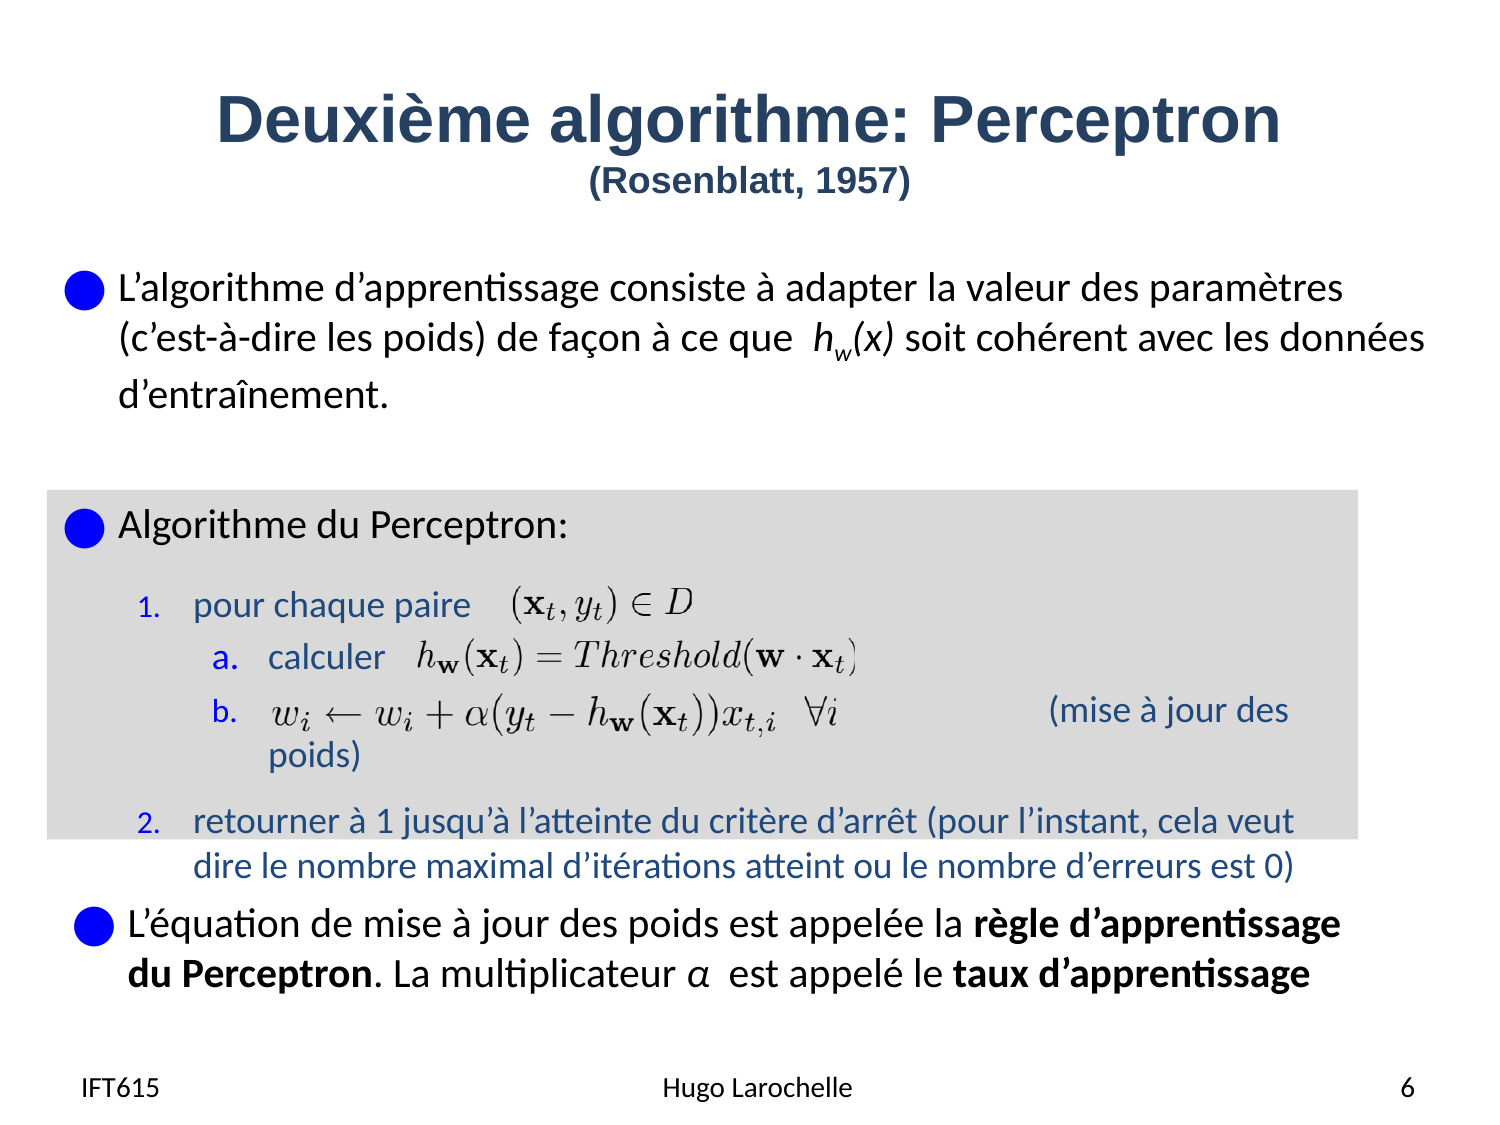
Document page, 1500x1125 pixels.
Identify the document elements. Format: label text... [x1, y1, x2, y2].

picture [512, 585, 692, 624]
title Deuxième algorithme: Perceptron (Rosenblatt, 1957) [75, 45, 1425, 233]
list L’équation de mise à jour des poids est appelée la règle d’apprentissage du Perceptron. La multiplicateur α est appelé le taux d’apprentissage [46, 888, 1359, 1008]
picture [272, 693, 837, 737]
slide_number 6 [1080, 1056, 1431, 1117]
slide_number IFT615 [66, 1056, 356, 1117]
footer Hugo Larochelle [520, 1056, 996, 1117]
picture [417, 638, 855, 677]
text_box Algorithme du Perceptron: pour chaque paire calculer (mise à jour des poids) retourner à 1 jusqu’à l’atteinte du critère d’arrêt (pour l’instant, cela veut dire le nombre maximal d’itérations atteint ou le nombre d’erreurs est 0) [46, 489, 1359, 840]
text_box L’algorithme d’apprentissage consiste à adapter la valeur des paramètres (c’est-à-dire les poids) de façon à ce que hw(x) soit cohérent avec les données d’entraînement. [46, 251, 1447, 409]
